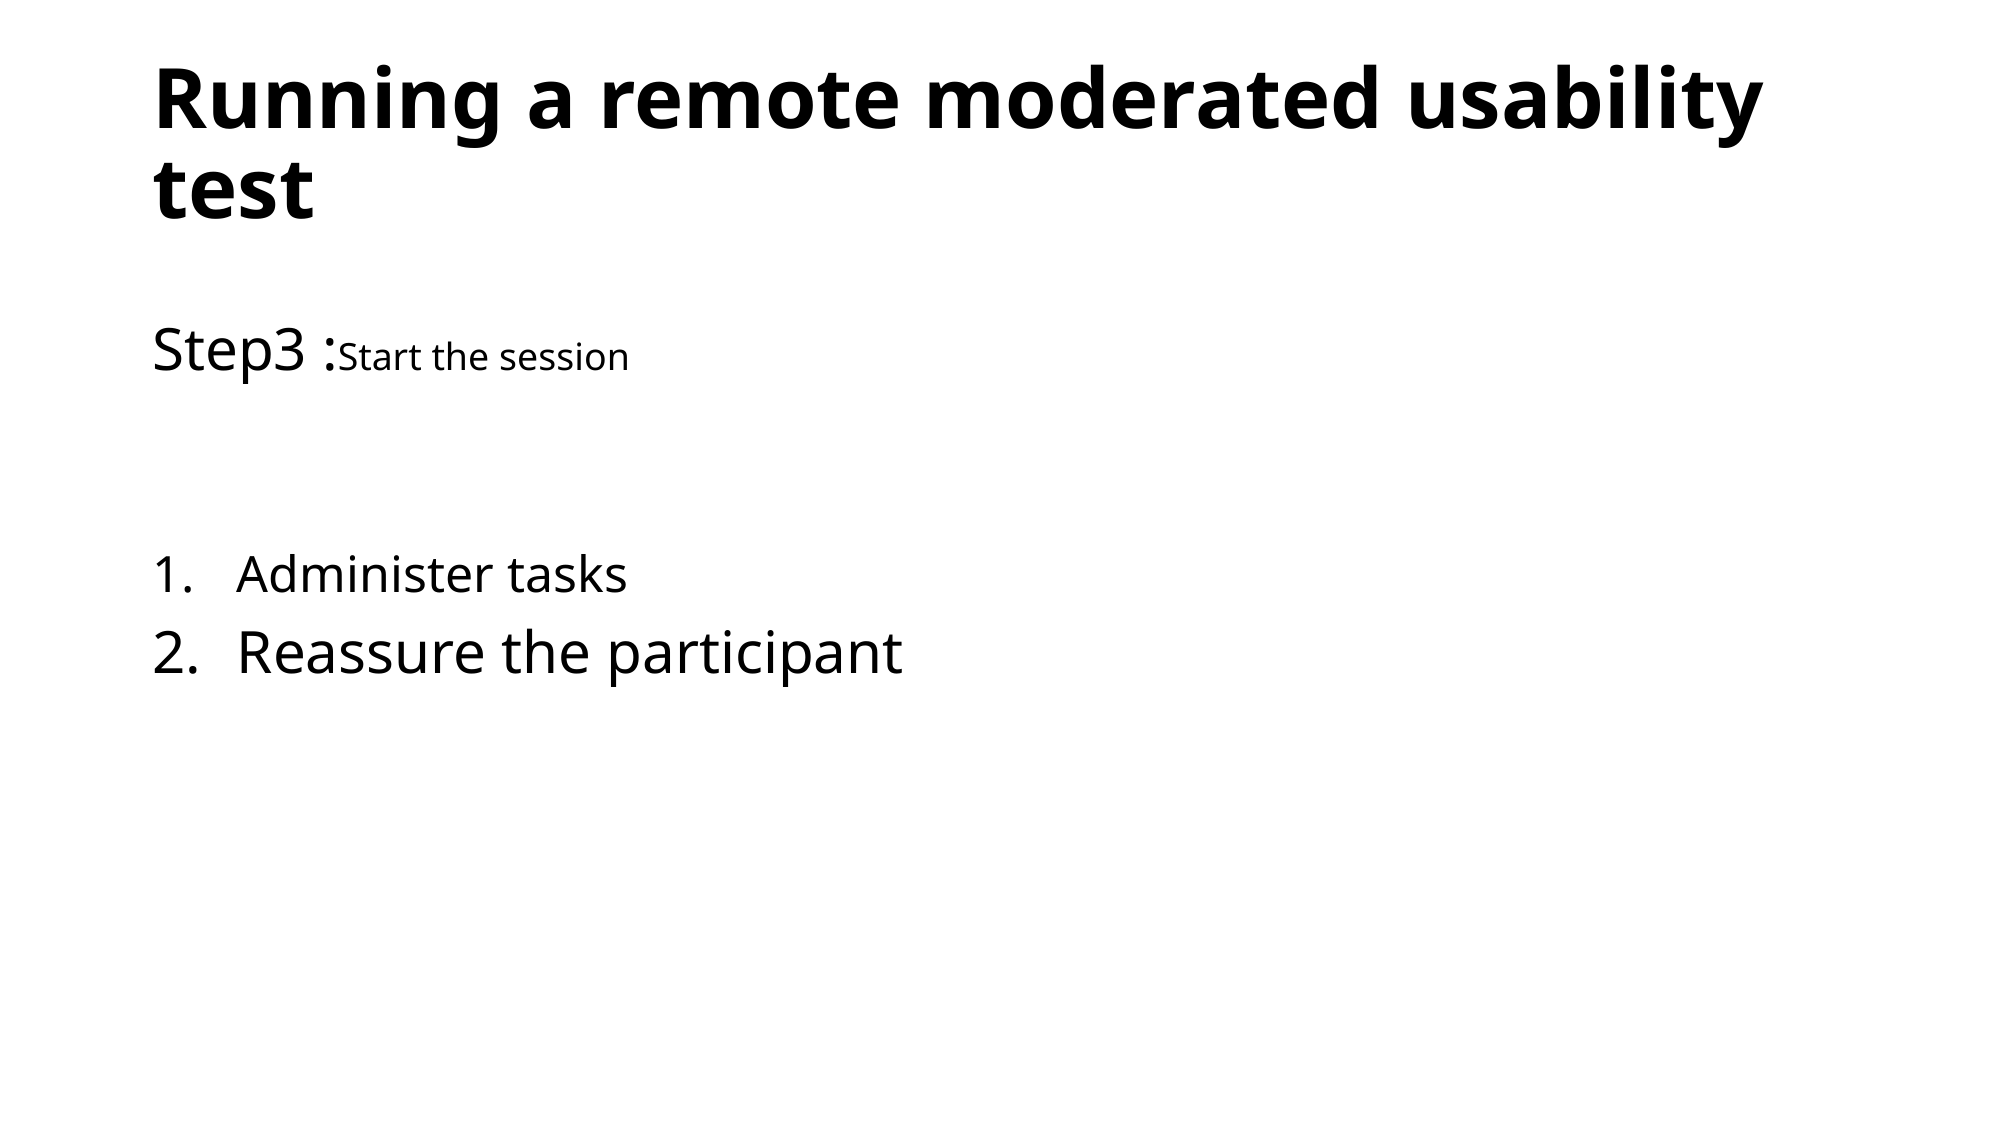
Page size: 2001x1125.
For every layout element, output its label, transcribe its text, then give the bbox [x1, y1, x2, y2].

title Running a remote moderated usability test [137, 59, 1863, 278]
list Step3 :Start the session Administer tasks Reassure the participant [137, 299, 1863, 1014]
